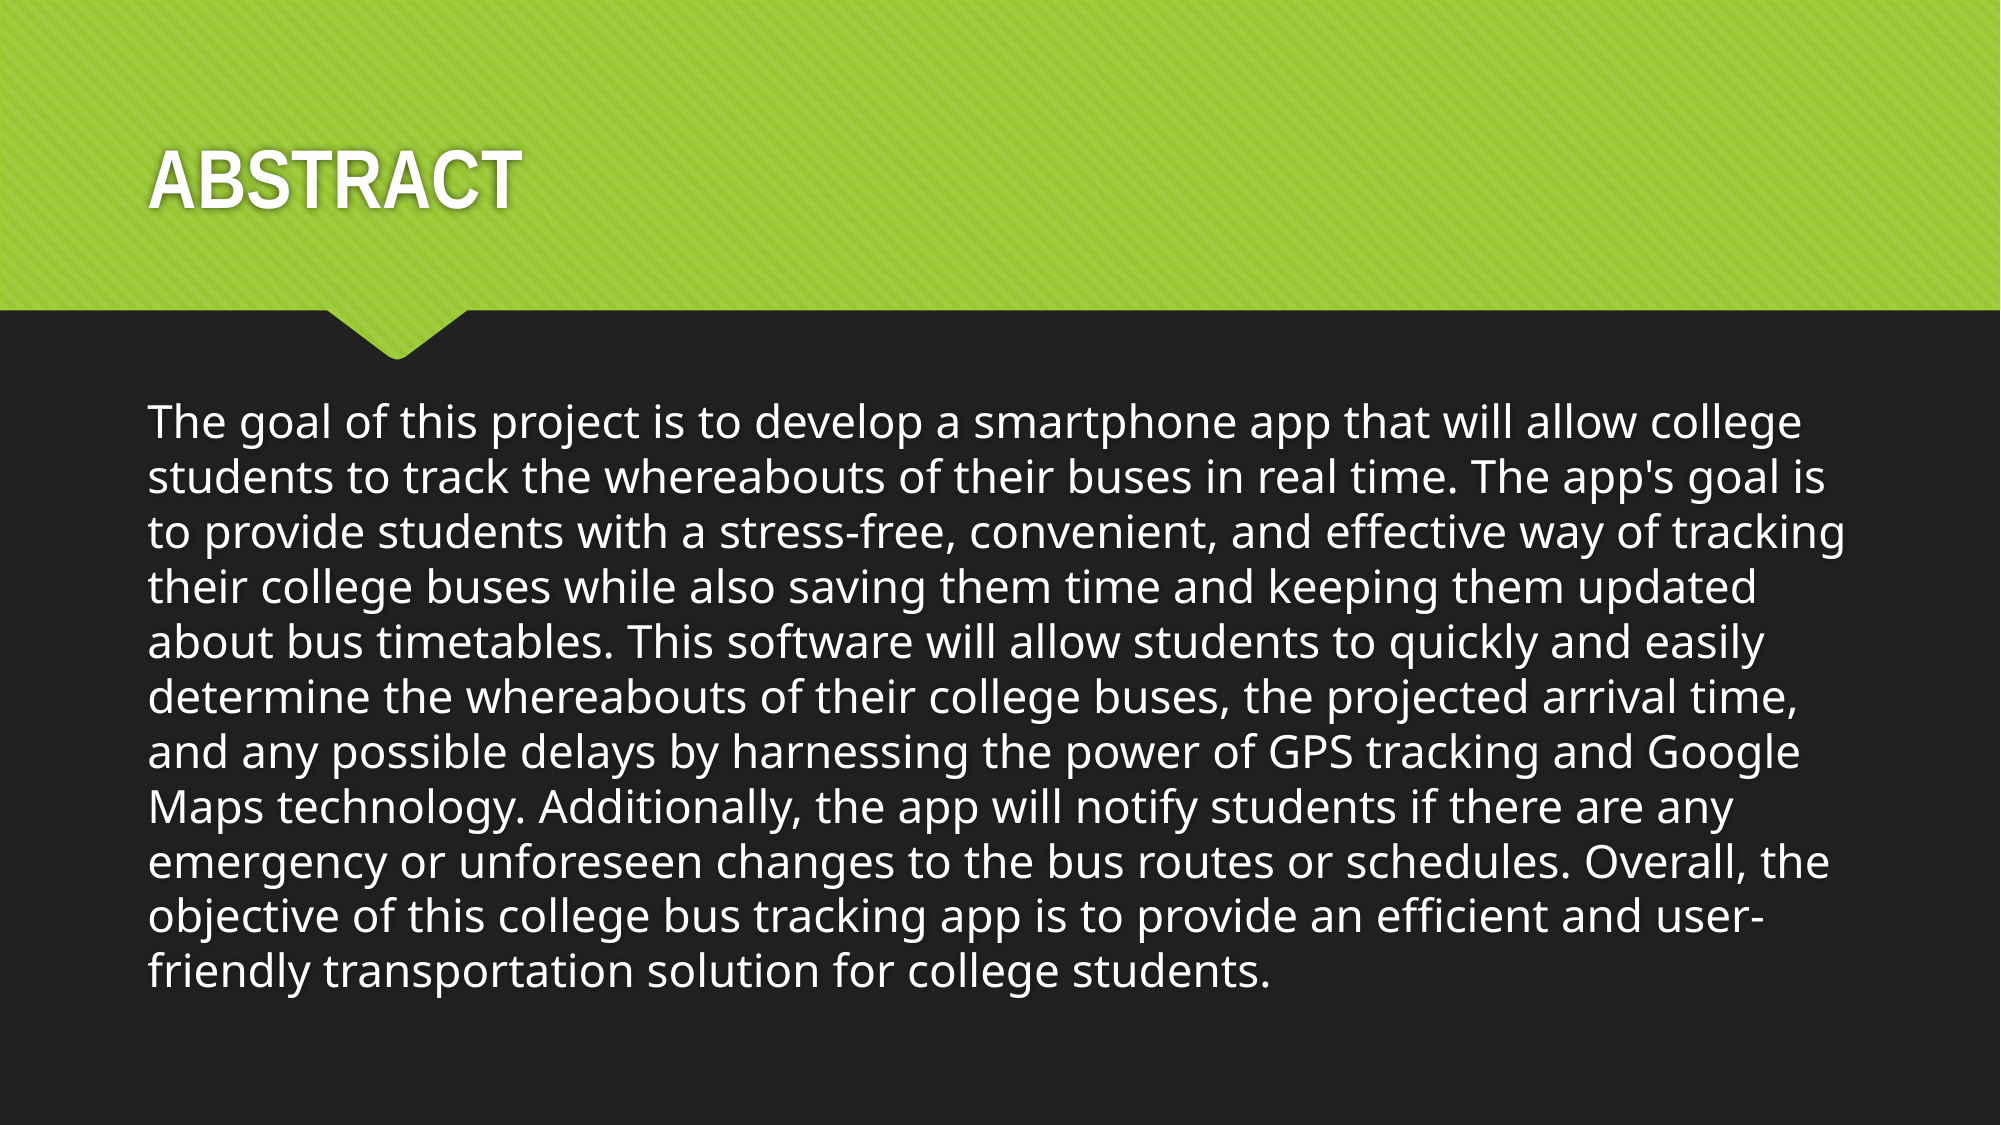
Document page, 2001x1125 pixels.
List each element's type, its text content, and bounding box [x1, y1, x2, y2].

list The goal of this project is to develop a smartphone app that will allow college students to track the whereabouts of their buses in real time. The app's goal is to provide students with a stress-free, convenient, and effective way of tracking their college buses while also saving them time and keeping them updated about bus timetables. This software will allow students to quickly and easily determine the whereabouts of their college buses, the projected arrival time, and any possible delays by harnessing the power of GPS tracking and Google Maps technology. Additionally, the app will notify students if there are any emergency or unforeseen changes to the bus routes or schedules. Overall, the objective of this college bus tracking app is to provide an efficient and user-friendly transportation solution for college students. [132, 364, 1868, 1026]
title ABSTRACT [132, 73, 1868, 233]
